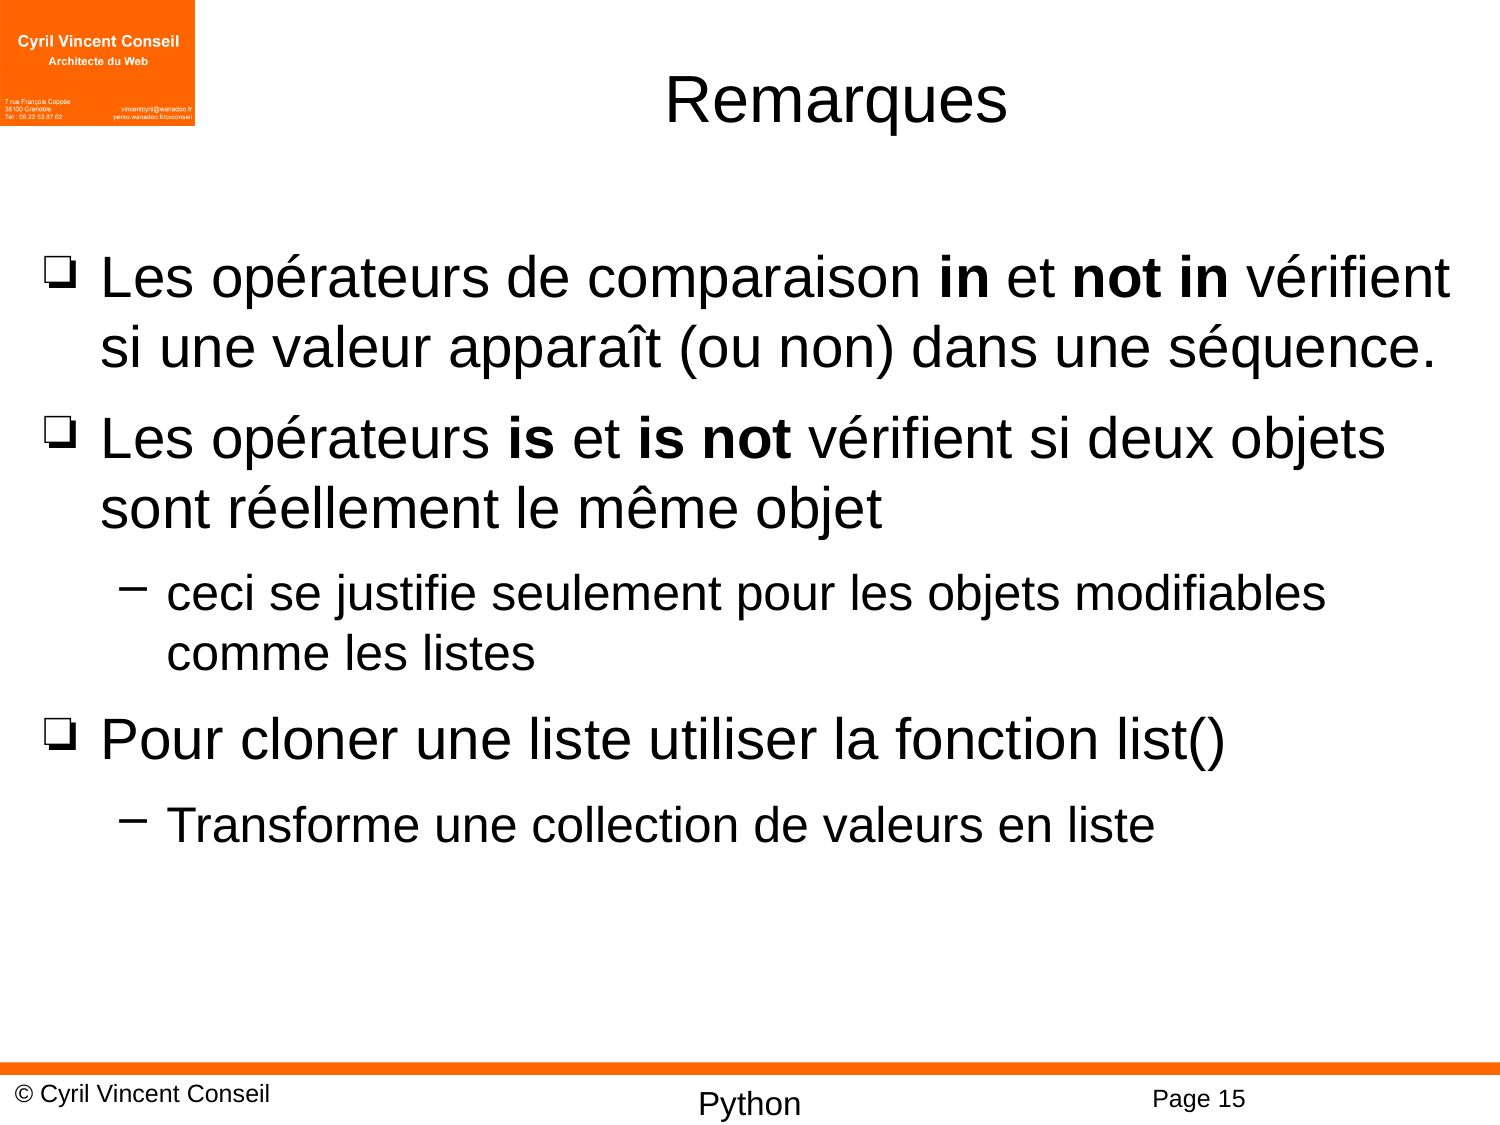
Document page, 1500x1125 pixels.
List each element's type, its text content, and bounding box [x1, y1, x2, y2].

picture [0, 0, 195, 126]
title Remarques [194, 2, 1480, 190]
list Les opérateurs de comparaison in et not in vérifient si une valeur apparaît (ou non) dans une séquence. Les opérateurs is et is not vérifient si deux objets sont réellement le même objet ceci se justifie seulement pour les objets modifiables comme les listes Pour cloner une liste utiliser la fonction list() Transforme une collection de valeurs en liste [29, 231, 1468, 1059]
